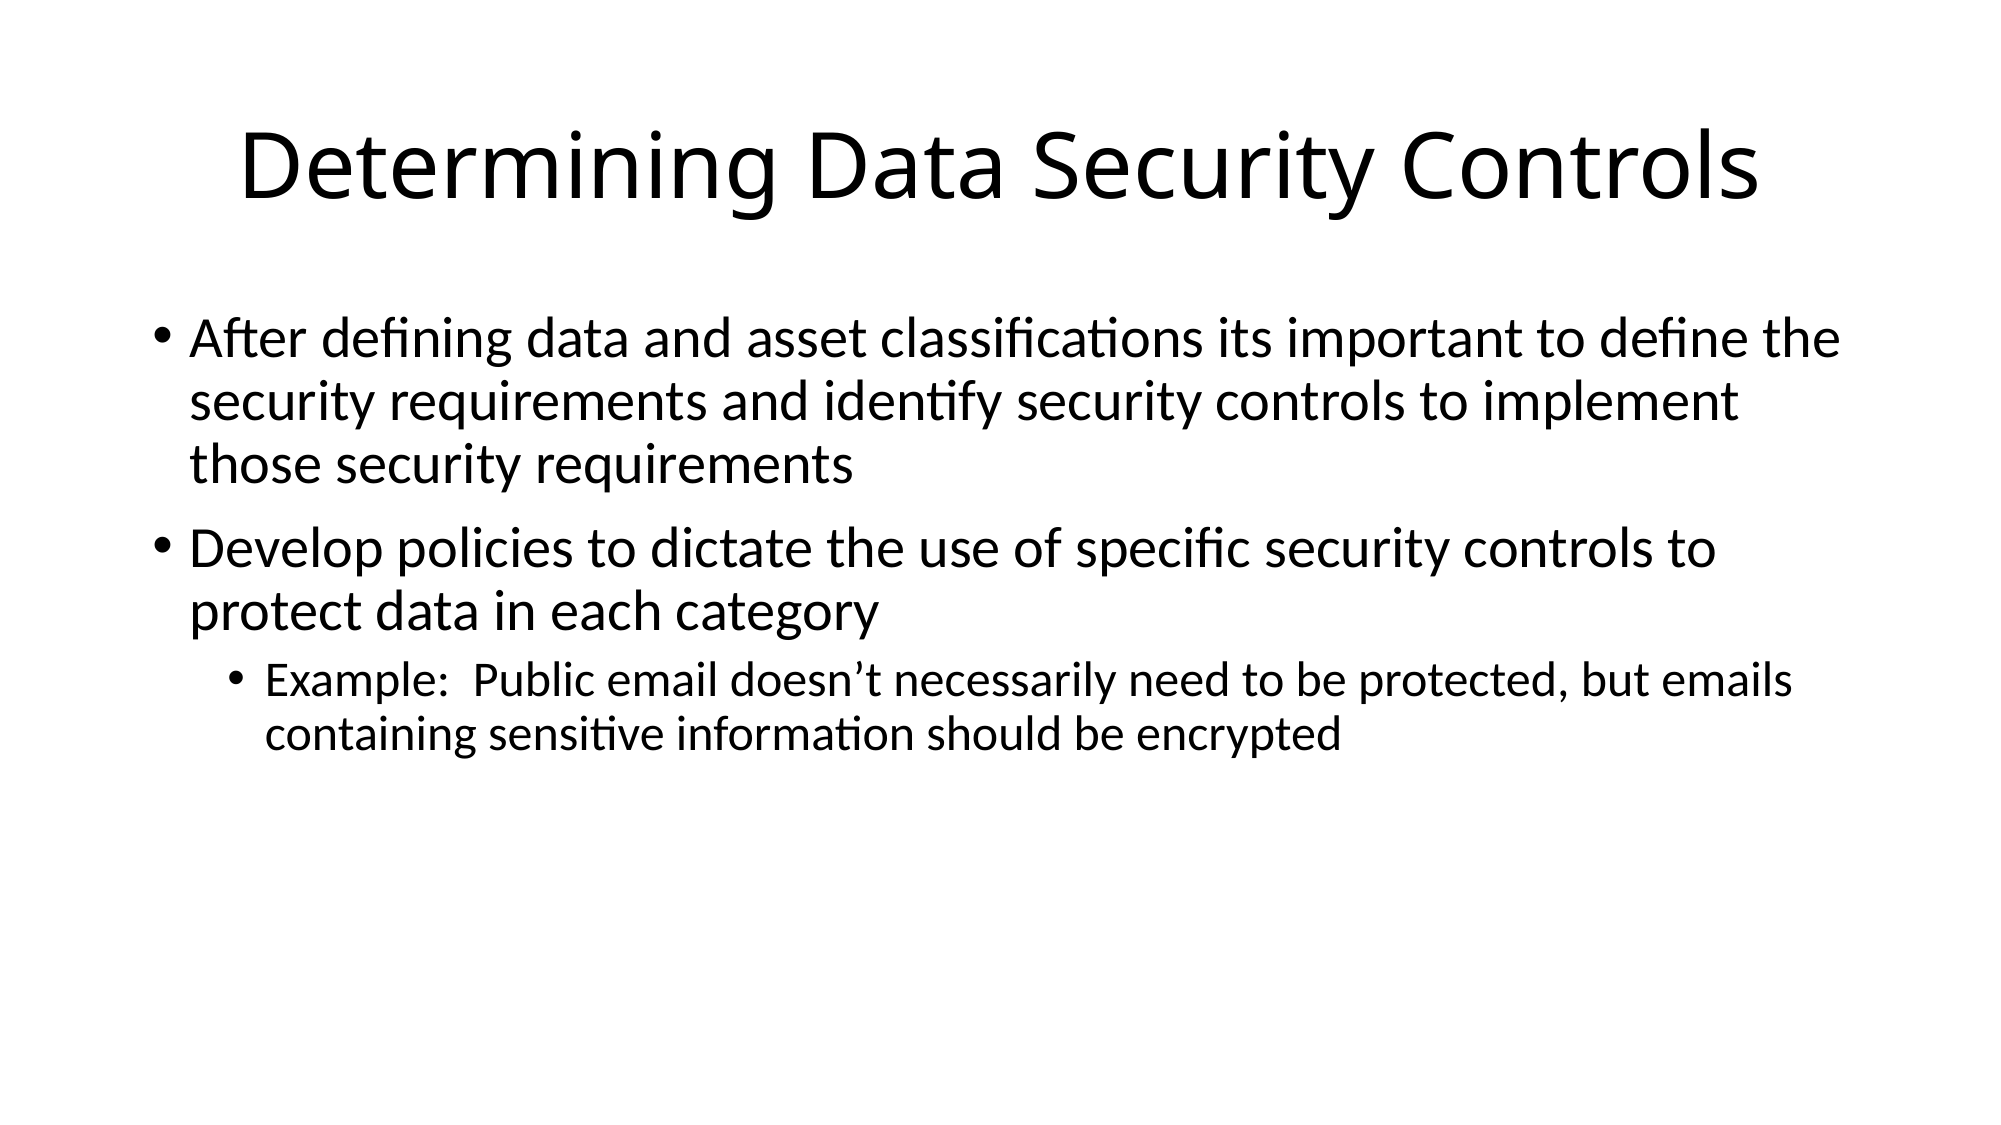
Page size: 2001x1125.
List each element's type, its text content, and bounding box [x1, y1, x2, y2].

title Determining Data Security Controls [137, 59, 1863, 278]
list After defining data and asset classifications its important to define the security requirements and identify security controls to implement those security requirements Develop policies to dictate the use of specific security controls to protect data in each category Example: Public email doesn’t necessarily need to be protected, but emails containing sensitive information should be encrypted [137, 299, 1863, 1014]
